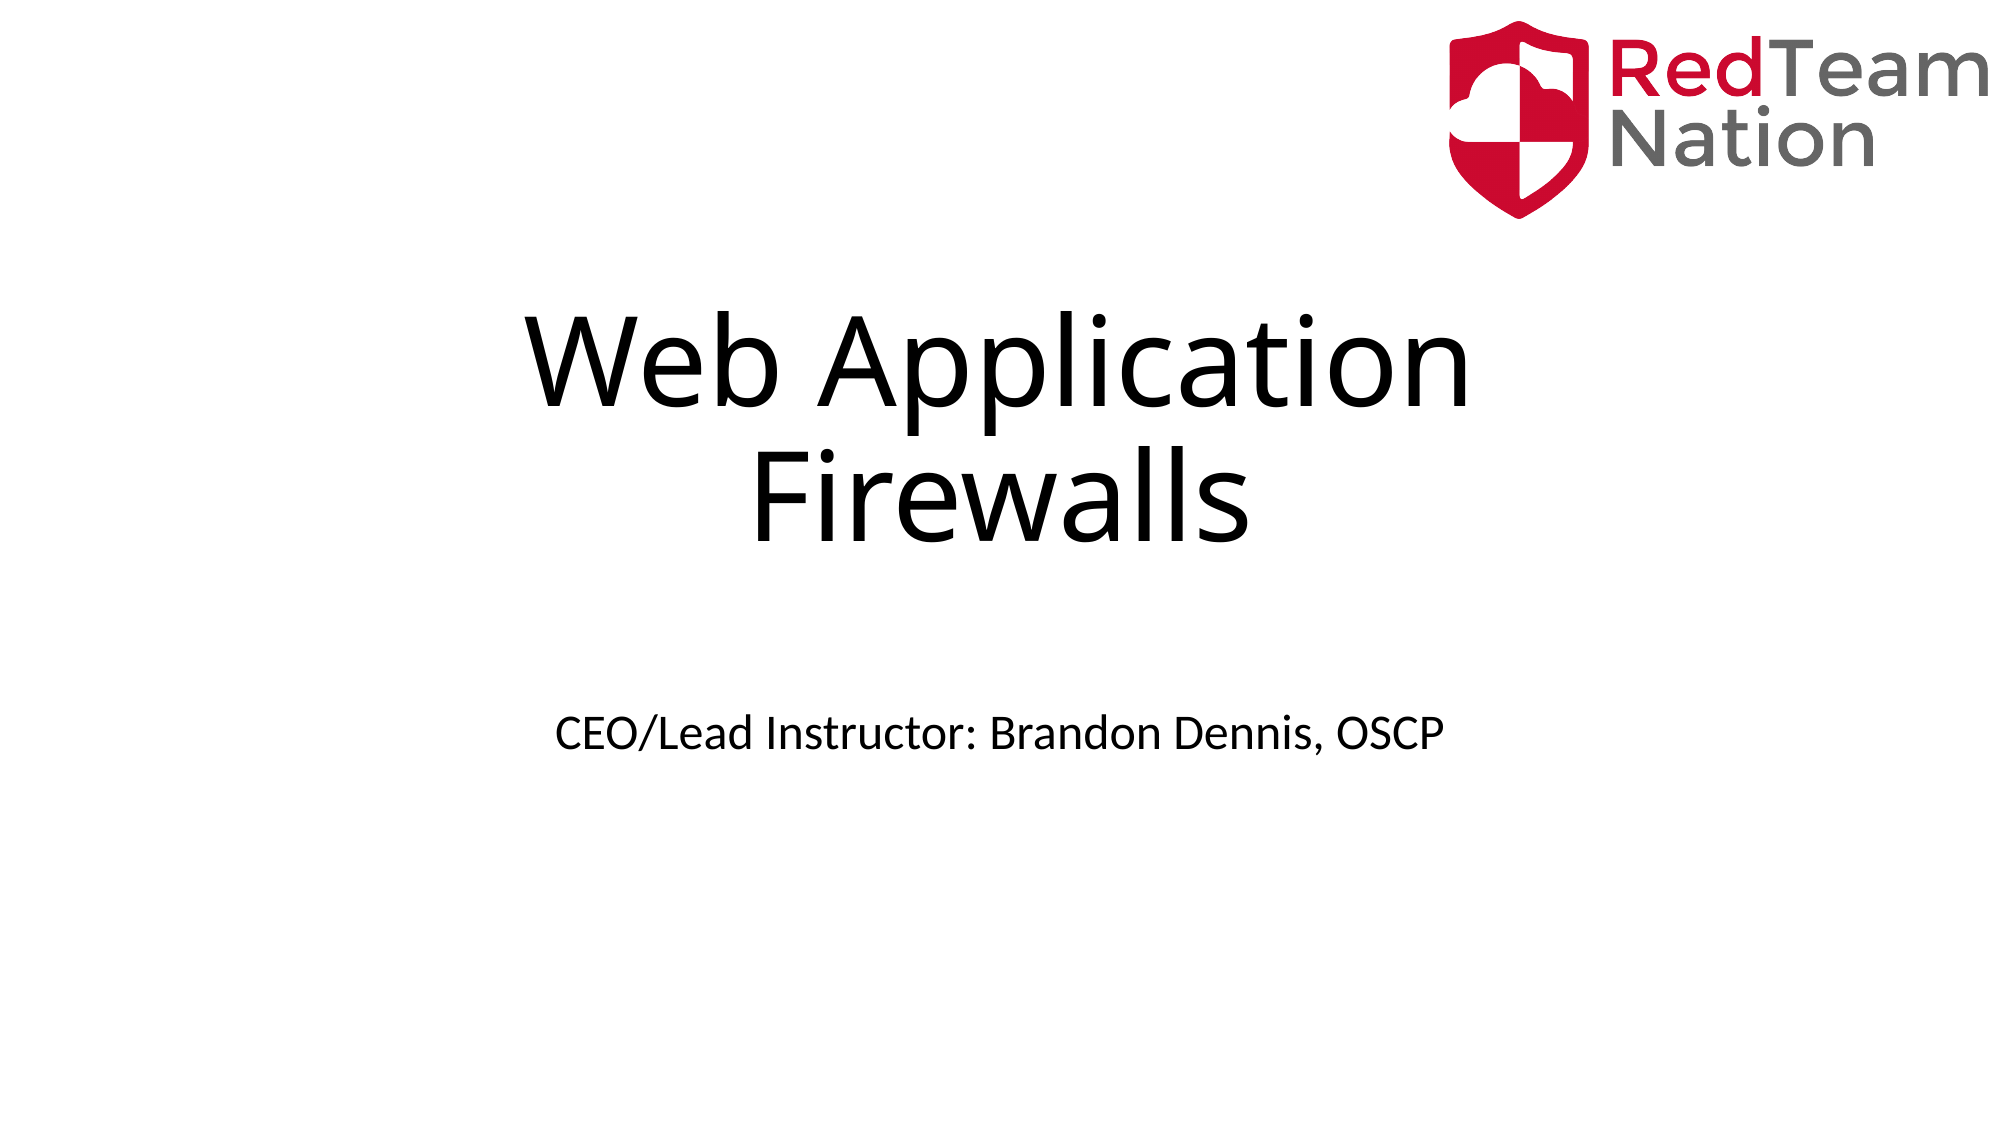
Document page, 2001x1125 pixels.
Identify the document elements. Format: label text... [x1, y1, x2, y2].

picture [1449, 21, 1988, 220]
title Web Application Firewalls [249, 184, 1750, 576]
subtitle CEO/Lead Instructor: Brandon Dennis, OSCP [249, 590, 1750, 863]
